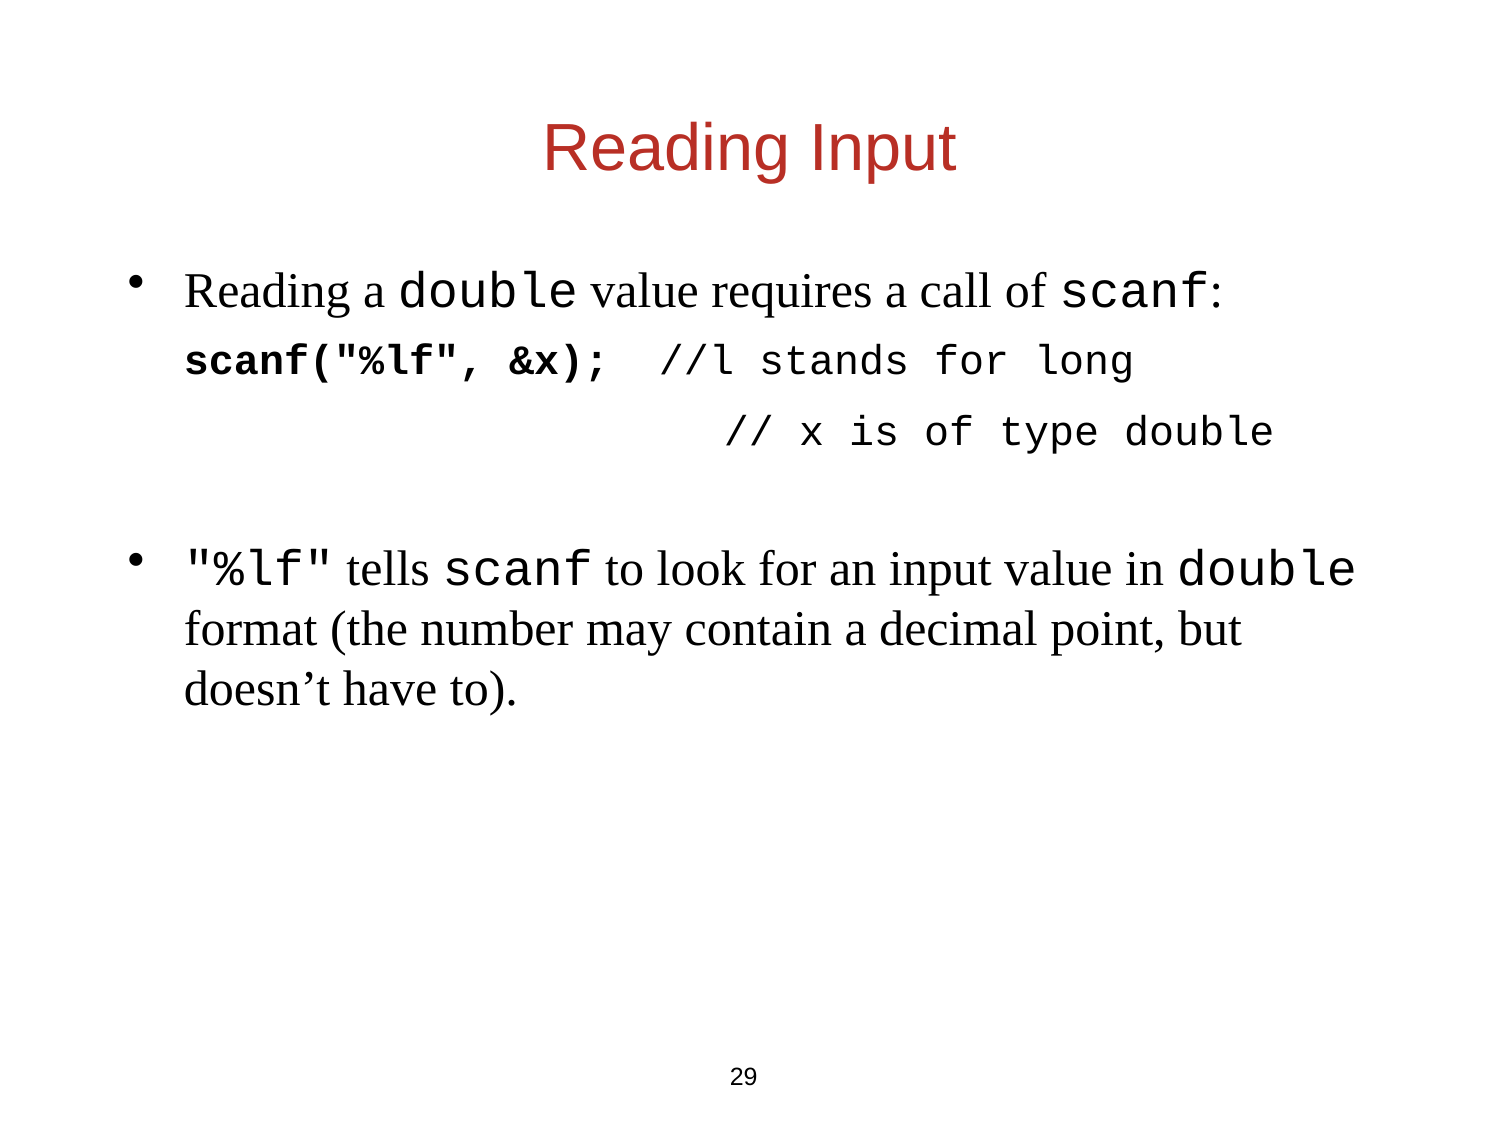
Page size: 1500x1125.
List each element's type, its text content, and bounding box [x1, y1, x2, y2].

title Reading Input [112, 87, 1388, 200]
list Reading a double value requires a call of scanf: scanf("%lf", &x); //l stands for long // x is of type double "%lf" tells scanf to look for an input value in double format (the number may contain a decimal point, but doesn’t have to). [112, 249, 1388, 1038]
text_box 29 [687, 1050, 800, 1100]
